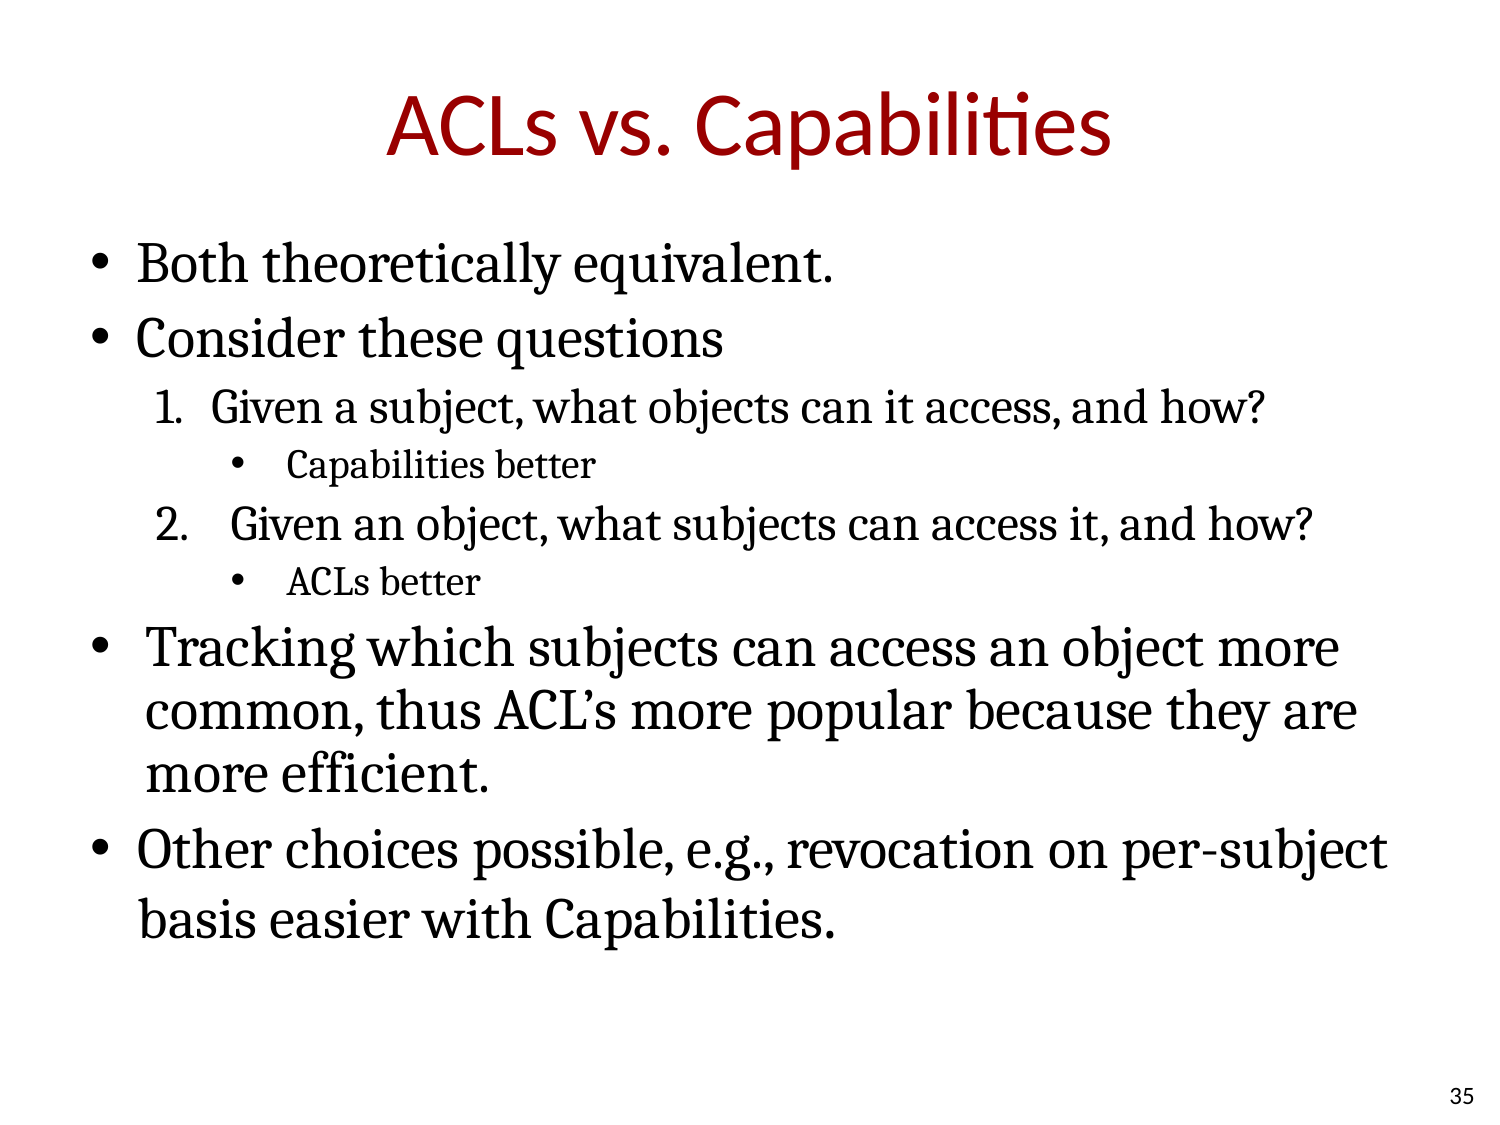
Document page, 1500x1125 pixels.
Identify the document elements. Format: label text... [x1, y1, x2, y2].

slide_number 35 [1125, 1065, 1475, 1125]
title ACLs vs. Capabilities [75, 24, 1425, 213]
list Both theoretically equivalent. Consider these questions Given a subject, what objects can it access, and how? Capabilities better Given an object, what subjects can access it, and how? ACLs better Tracking which subjects can access an object more common, thus ACL’s more popular because they are more efficient. Other choices possible, e.g., revocation on per-subject basis easier with Capabilities. [75, 224, 1425, 1005]
